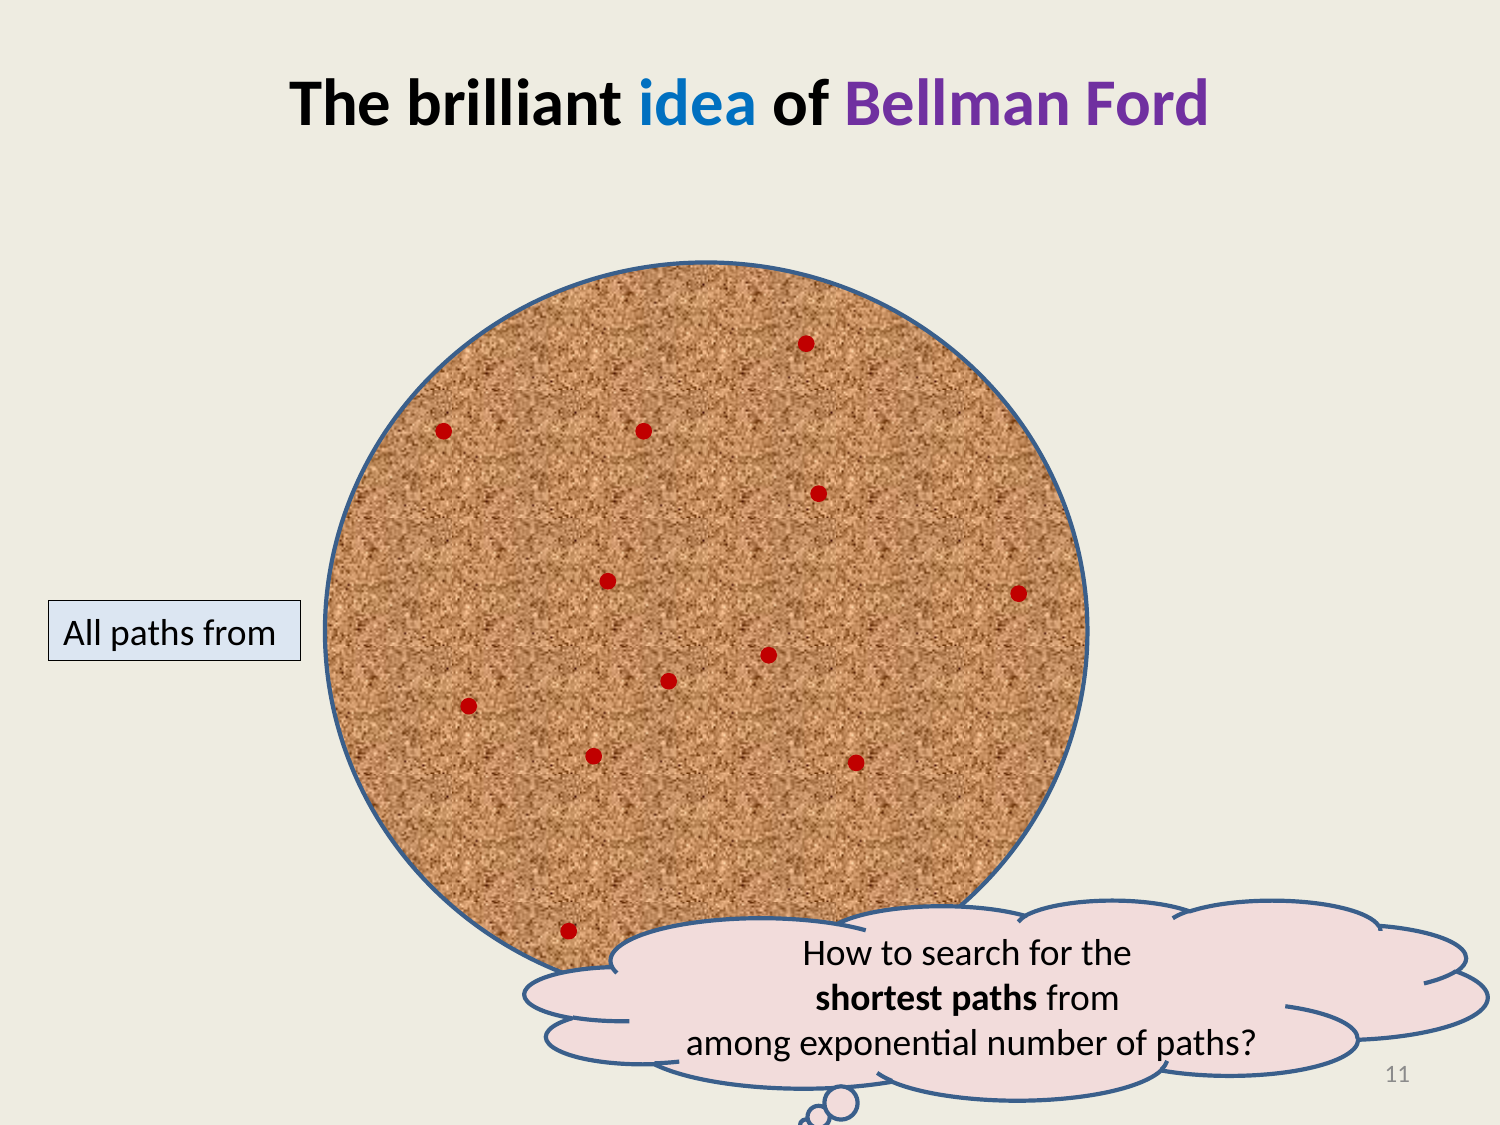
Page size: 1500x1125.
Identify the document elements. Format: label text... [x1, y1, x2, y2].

title The brilliant idea of Bellman Ford [75, 45, 1425, 233]
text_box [437, 337, 1026, 938]
text_box [322, 372, 432, 891]
text_box [505, 947, 614, 972]
text_box [475, 260, 937, 335]
text_box [1029, 431, 1090, 832]
slide_number 11 [1074, 1042, 1425, 1103]
